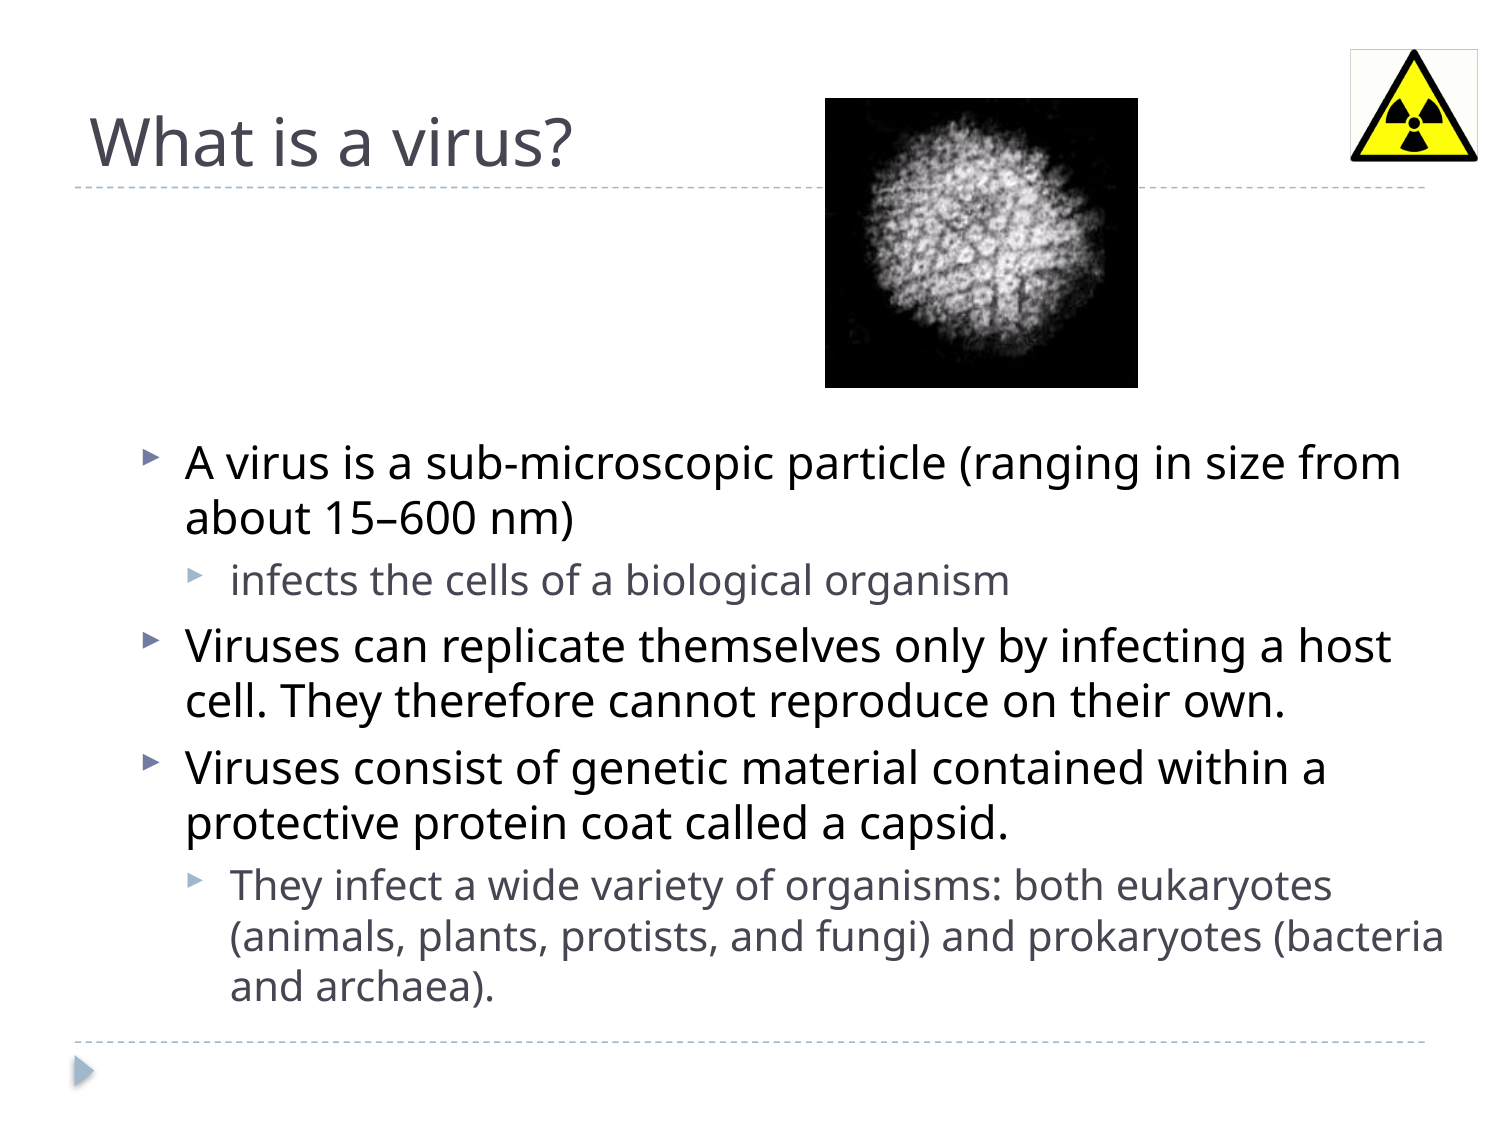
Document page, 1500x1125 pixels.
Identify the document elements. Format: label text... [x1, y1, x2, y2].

title What is a virus? [75, 24, 1425, 188]
picture [824, 98, 1138, 388]
picture [1425, 49, 1478, 162]
list A virus is a sub-microscopic particle (ranging in size from about 15–600 nm) infects the cells of a biological organism Viruses can replicate themselves only by infecting a host cell. They therefore cannot reproduce on their own. Viruses consist of genetic material contained within a protective protein coat called a capsid. They infect a wide variety of organisms: both eukaryotes (animals, plants, protists, and fungi) and prokaryotes (bacteria and archaea). [125, 426, 1475, 1125]
